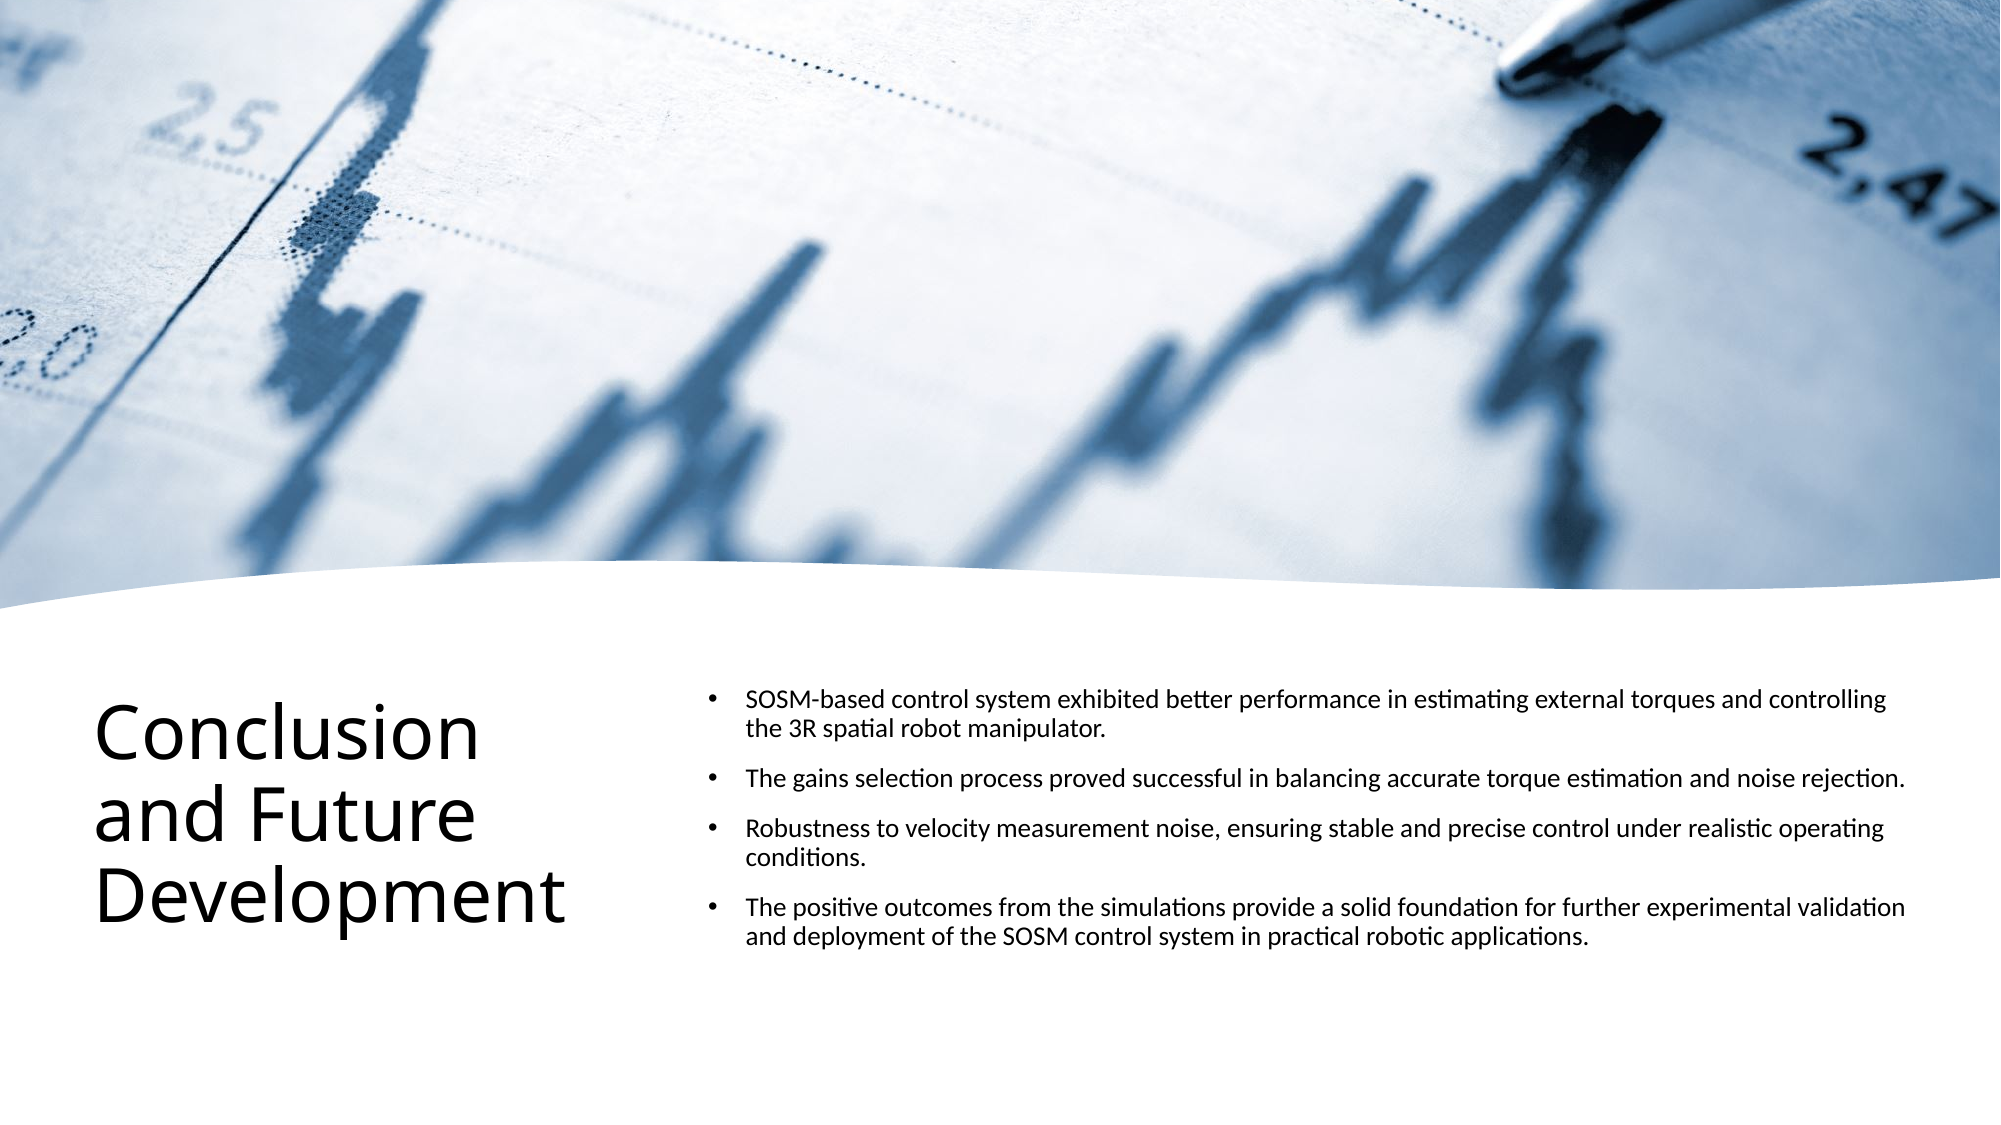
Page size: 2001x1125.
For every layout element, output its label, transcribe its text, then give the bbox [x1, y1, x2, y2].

title Conclusion and Future Development [78, 615, 619, 1018]
list SOSM-based control system exhibited better performance in estimating external torques and controlling the 3R spatial robot manipulator. The gains selection process proved successful in balancing accurate torque estimation and noise rejection. Robustness to velocity measurement noise, ensuring stable and precise control under realistic operating conditions. The positive outcomes from the simulations provide a solid foundation for further experimental validation and deployment of the SOSM control system in practical robotic applications. [693, 615, 1922, 1072]
picture [0, 0, 2000, 609]
